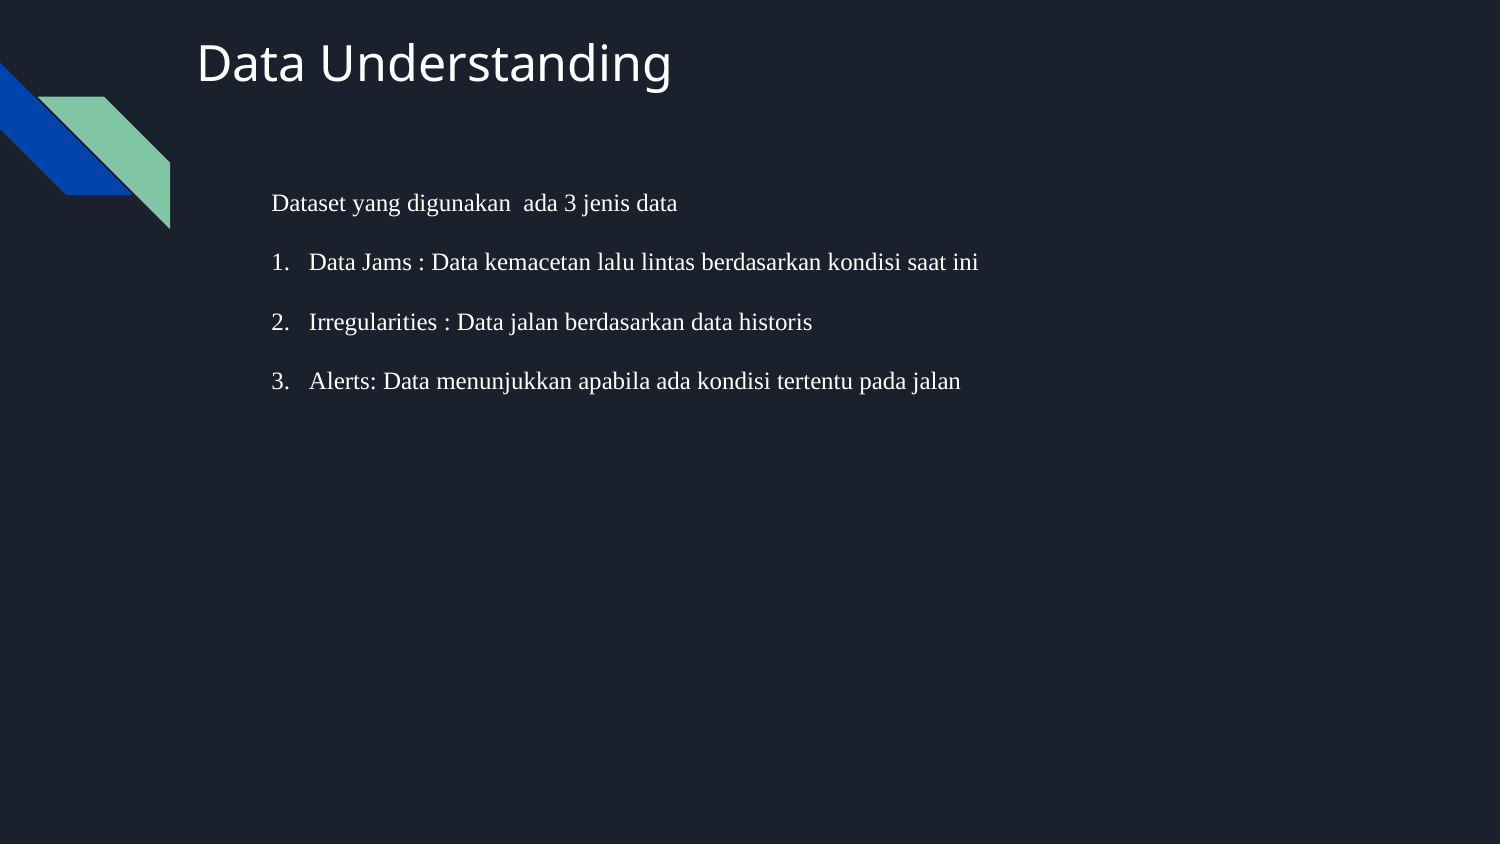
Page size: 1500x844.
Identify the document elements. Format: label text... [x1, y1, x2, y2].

list Dataset yang digunakan ada 3 jenis data Data Jams : Data kemacetan lalu lintas berdasarkan kondisi saat ini Irregularities : Data jalan berdasarkan data historis Alerts: Data menunjukkan apabila ada kondisi tertentu pada jalan [181, 166, 1337, 455]
title Data Understanding [181, 16, 1337, 166]
